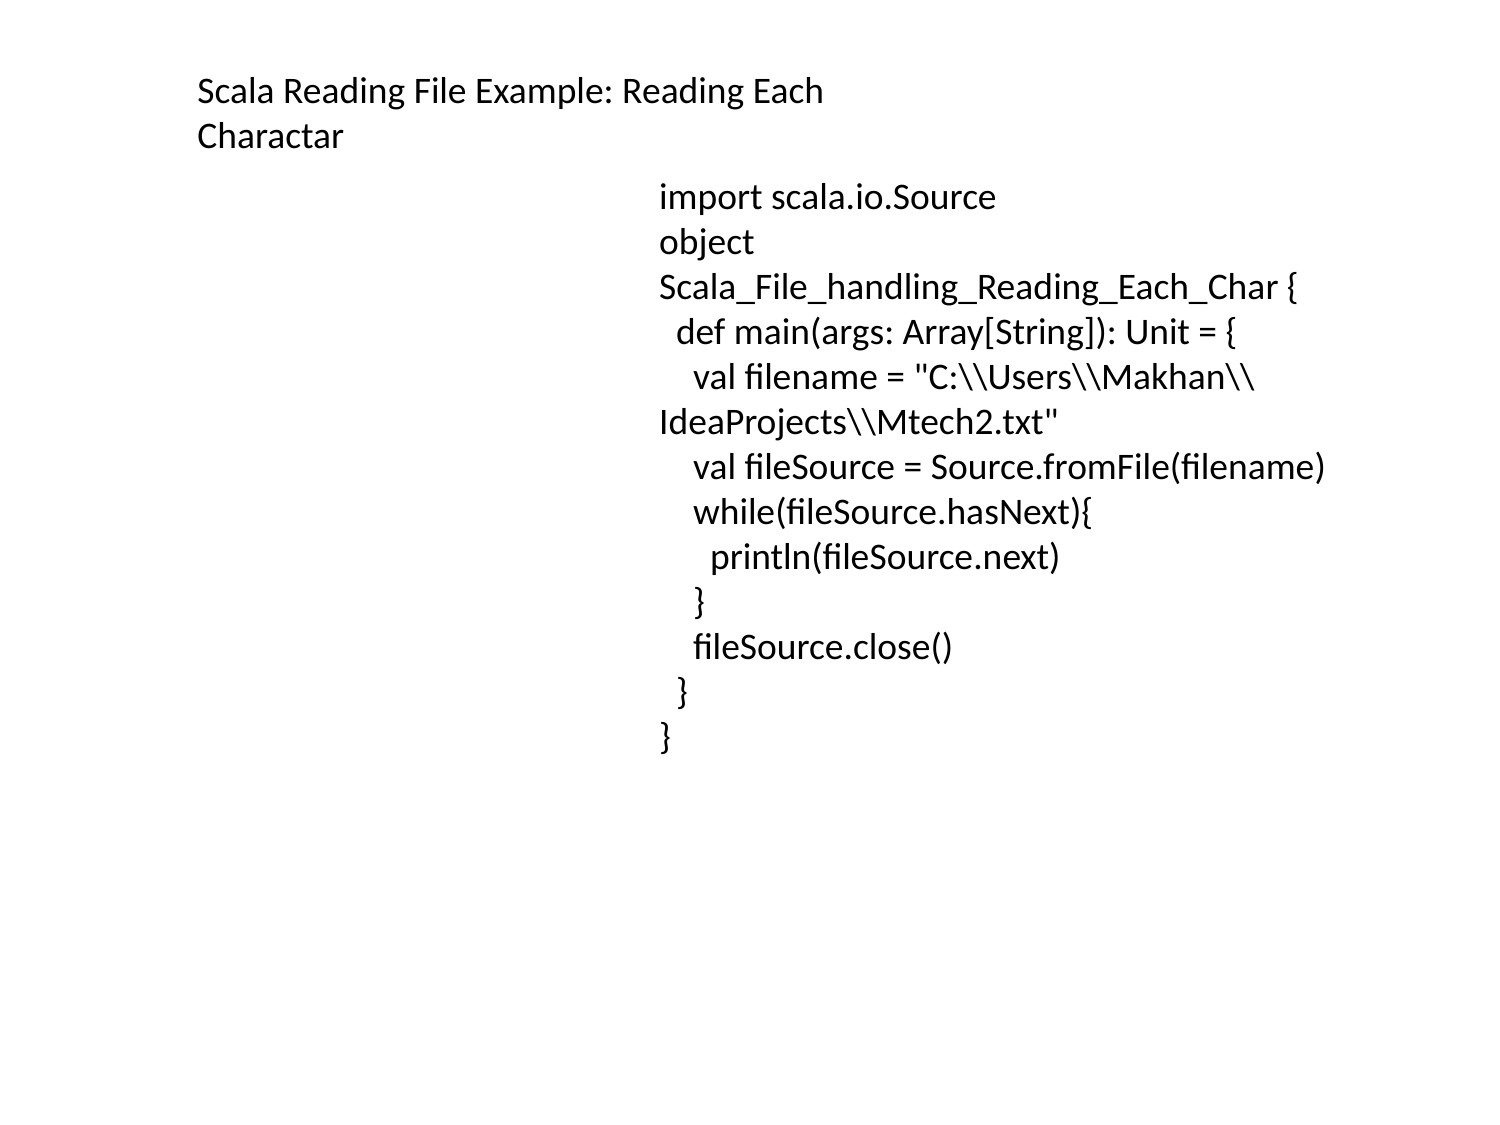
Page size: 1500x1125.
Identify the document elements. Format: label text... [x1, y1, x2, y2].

text_box Scala Reading File Example: Reading Each Charactar [182, 58, 933, 164]
text_box import scala.io.Source object Scala_File_handling_Reading_Each_Char { def main(args: Array[String]): Unit = { val filename = "C:\\Users\\Makhan\\IdeaProjects\\Mtech2.txt" val fileSource = Source.fromFile(filename) while(fileSource.hasNext){ println(fileSource.next) } fileSource.close() } } [644, 164, 1395, 765]
